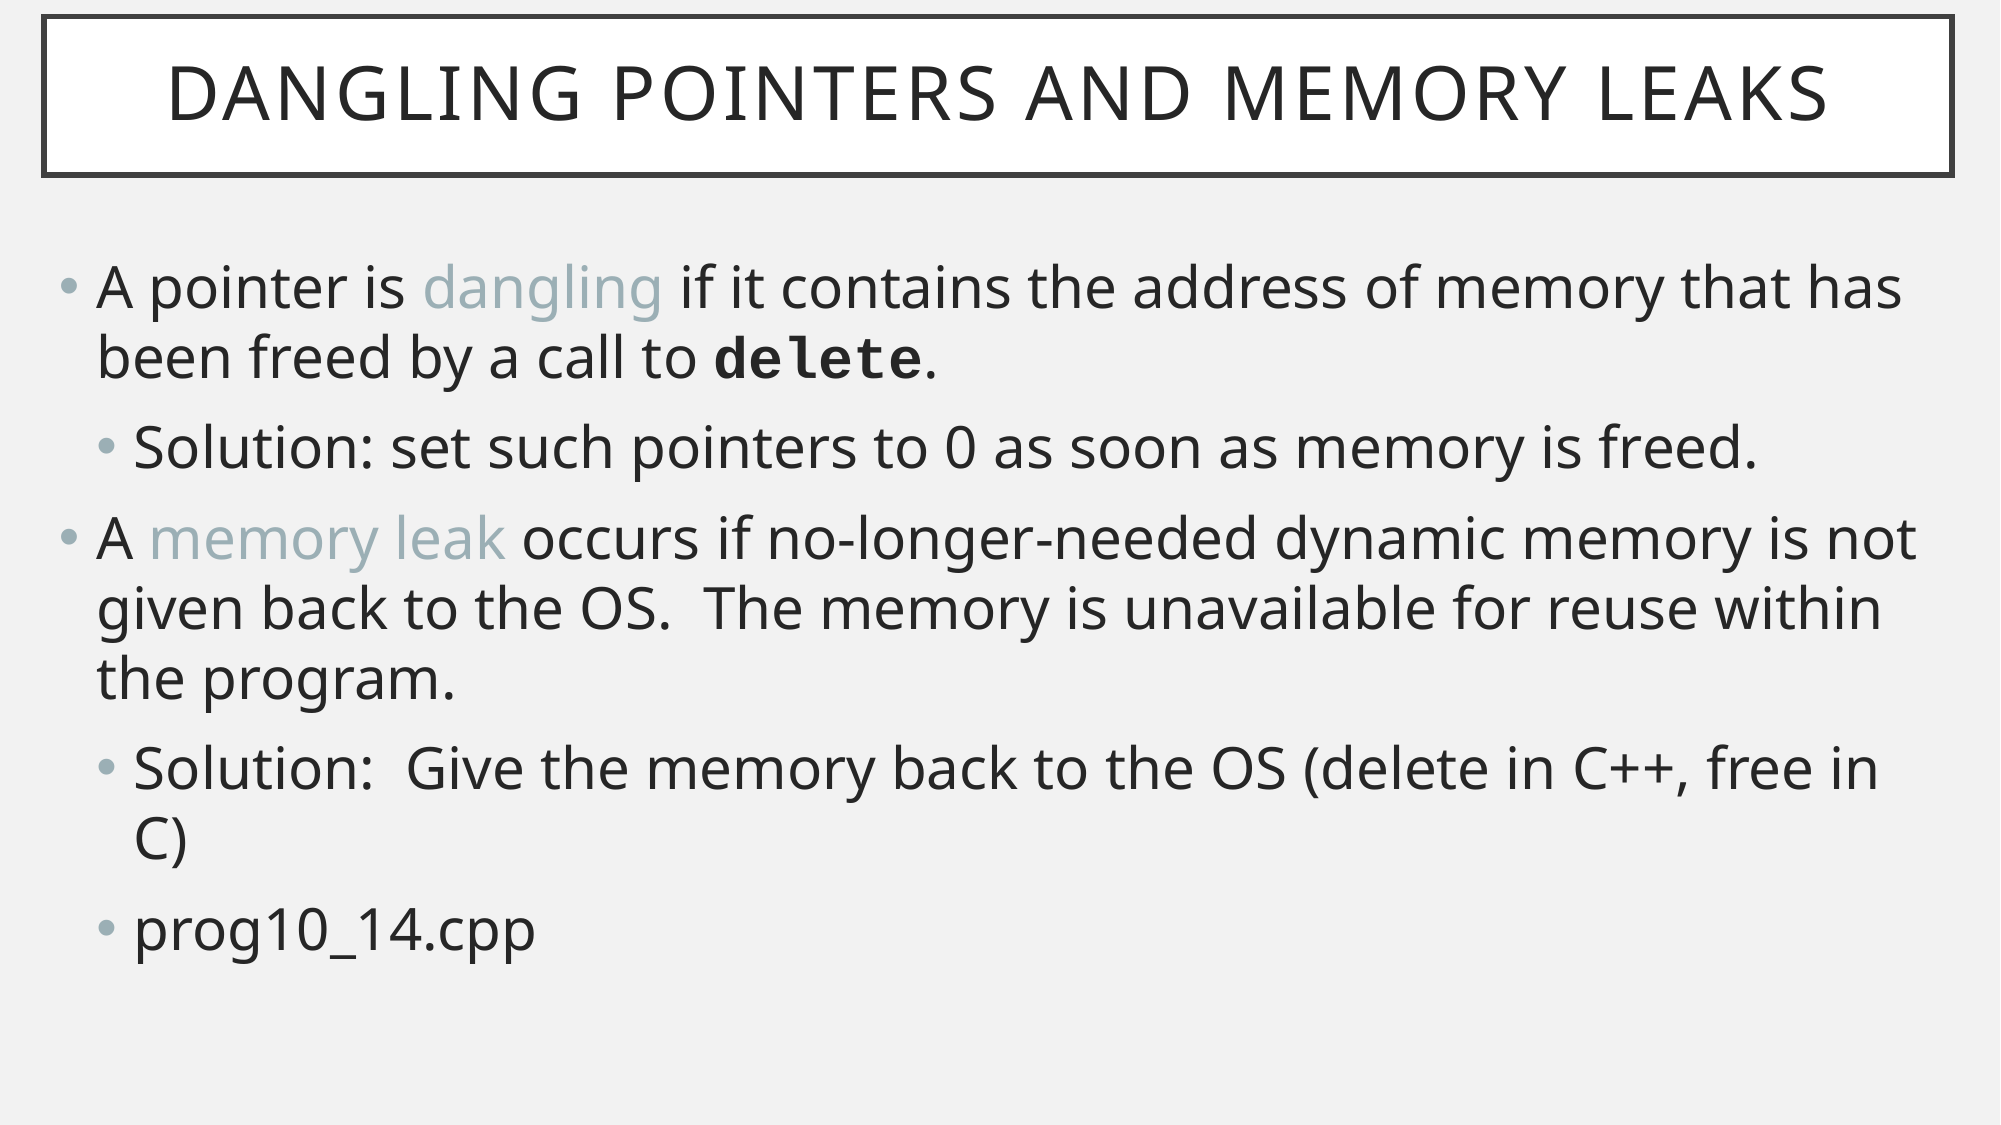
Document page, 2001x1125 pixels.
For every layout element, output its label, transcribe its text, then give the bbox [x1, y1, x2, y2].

list A pointer is dangling if it contains the address of memory that has been freed by a call to delete. Solution: set such pointers to 0 as soon as memory is freed. A memory leak occurs if no-longer-needed dynamic memory is not given back to the OS. The memory is unavailable for reuse within the program. Solution: Give the memory back to the OS (delete in C++, free in C) prog10_14.cpp [43, 242, 1952, 1052]
title Dangling Pointers and Memory Leaks [41, 14, 1955, 178]
